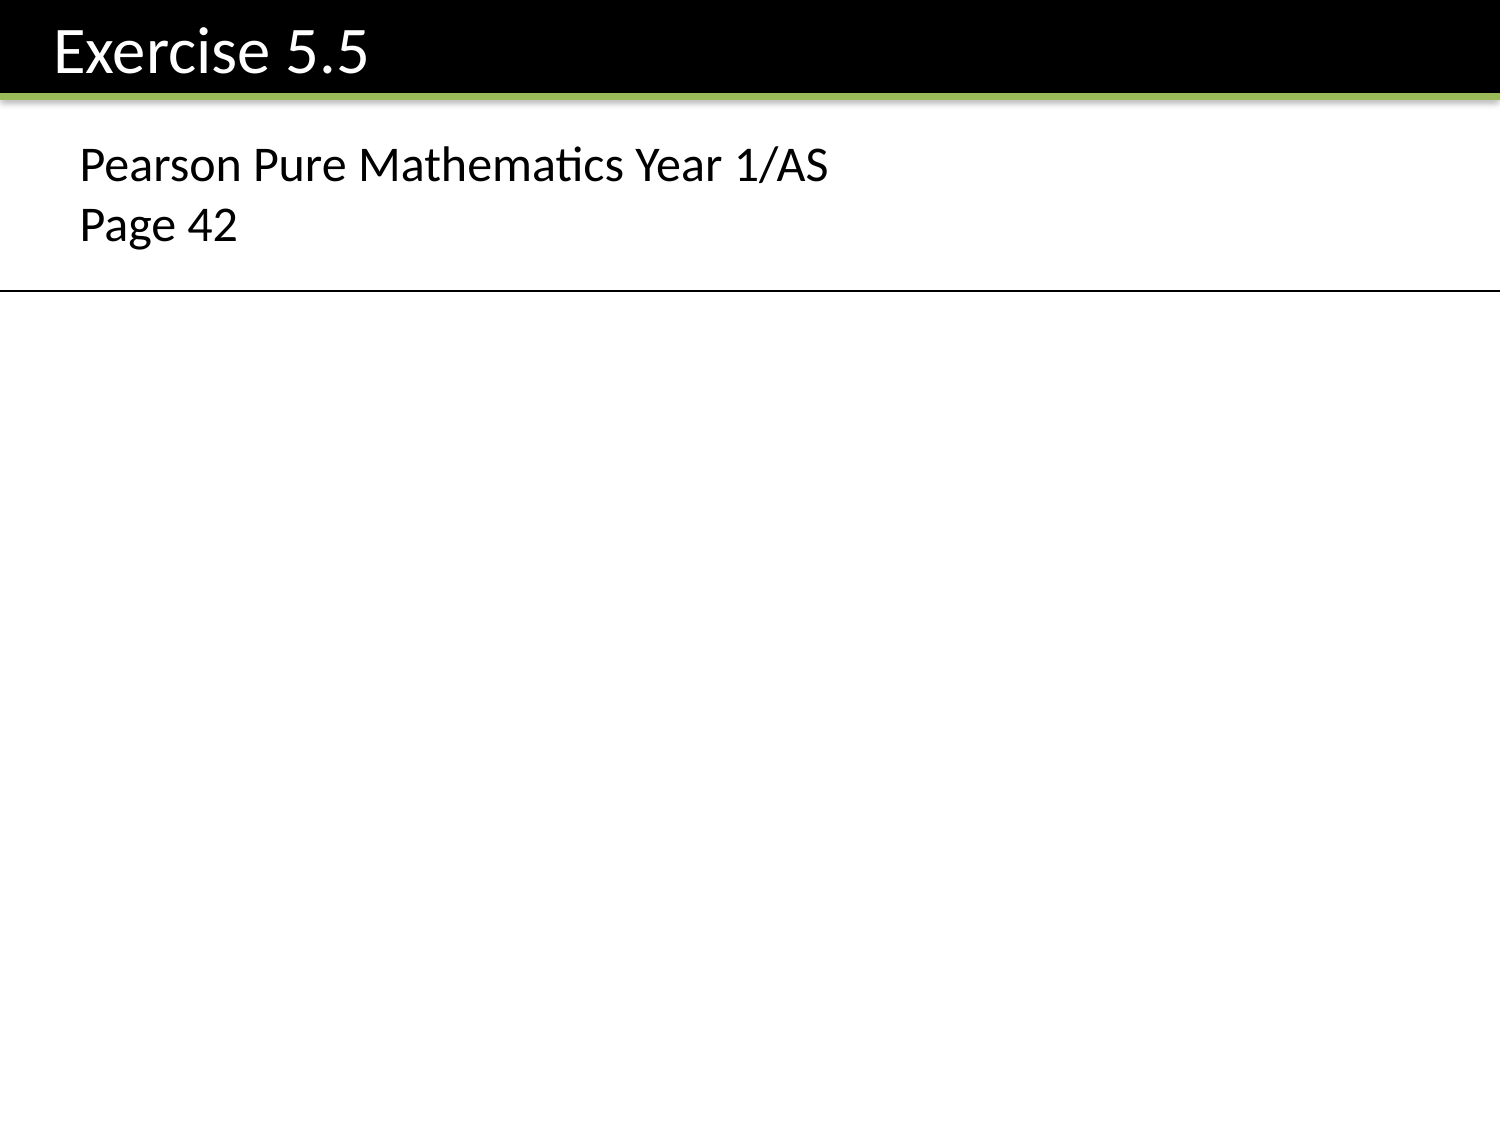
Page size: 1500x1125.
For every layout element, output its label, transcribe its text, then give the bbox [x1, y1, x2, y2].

text_box Pearson Pure Mathematics Year 1/AS Page 42 [64, 124, 1365, 260]
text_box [0, 0, 1500, 99]
